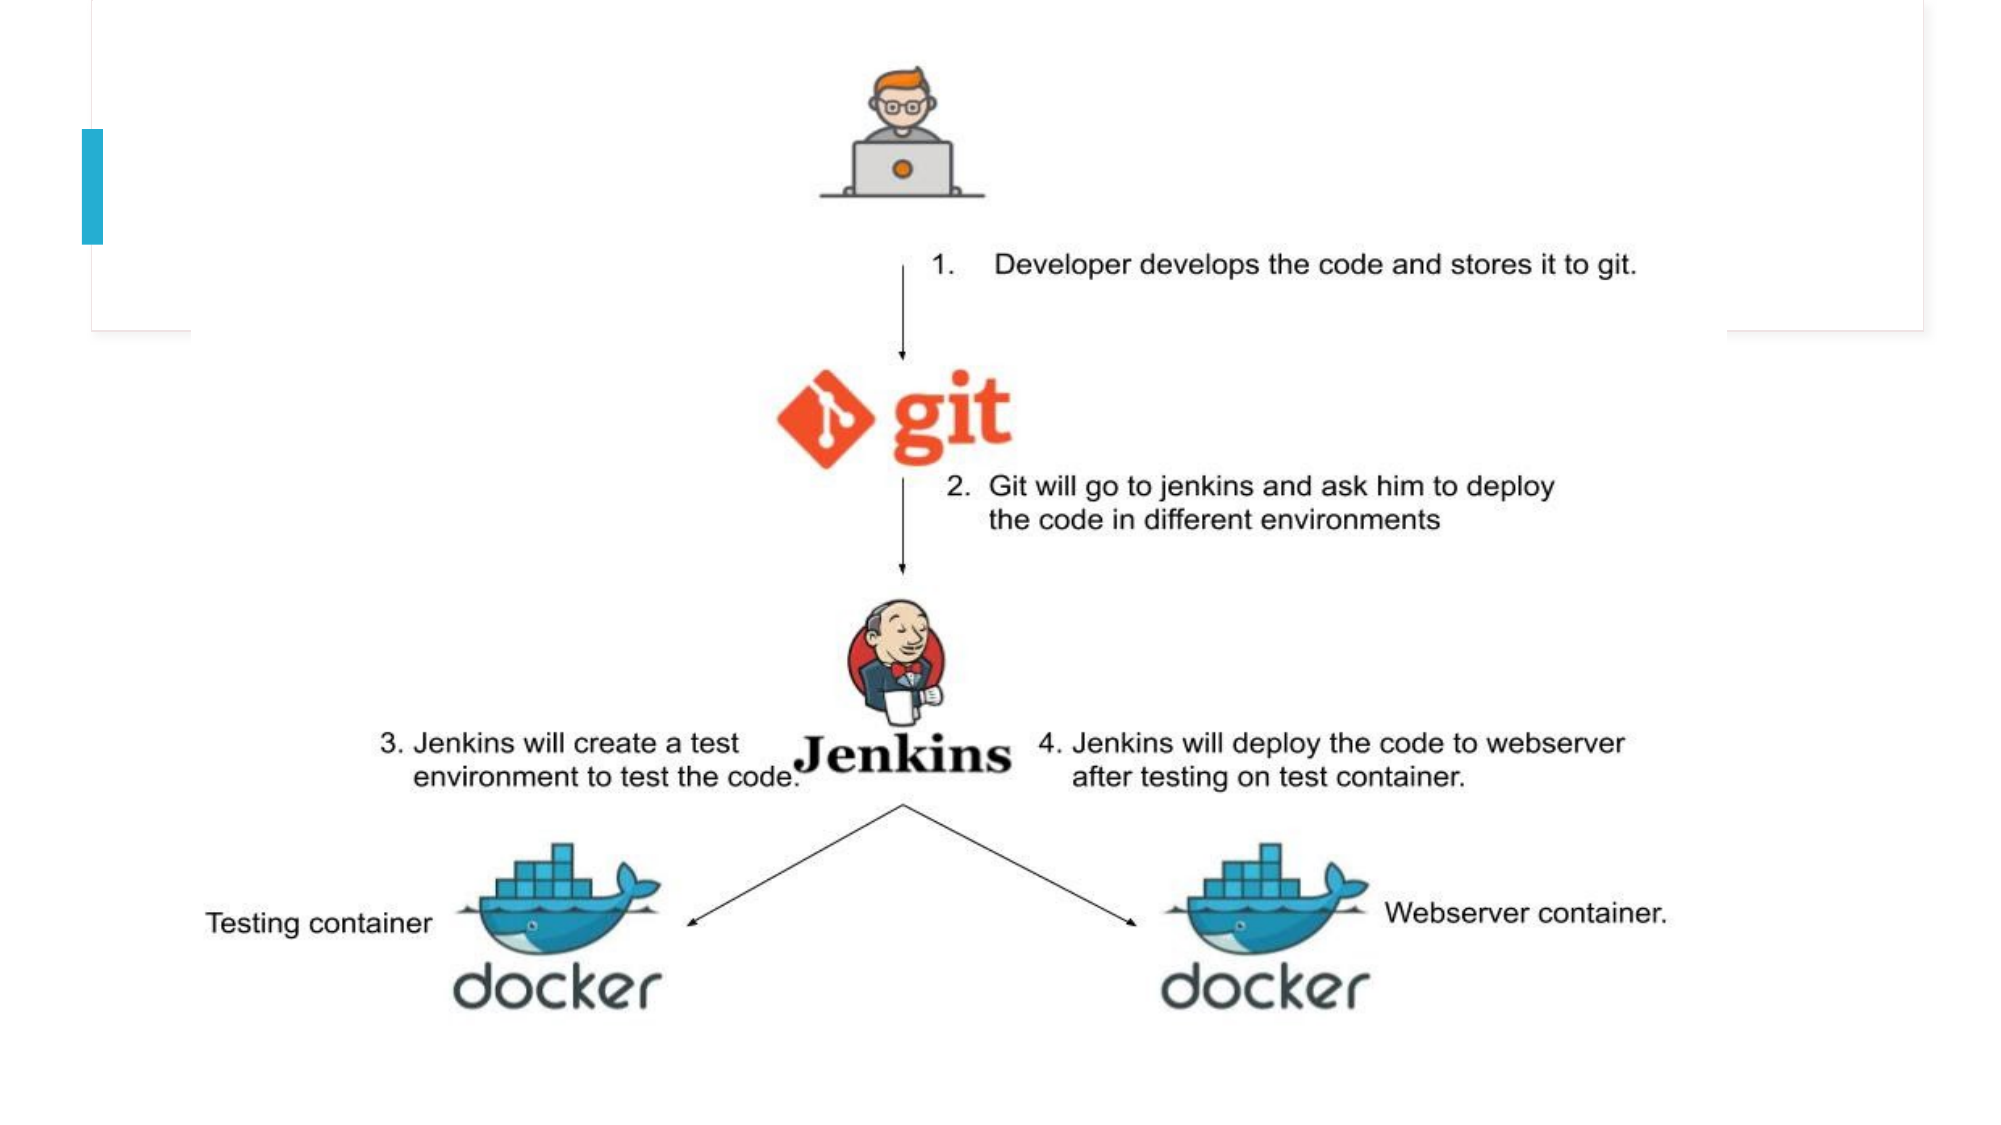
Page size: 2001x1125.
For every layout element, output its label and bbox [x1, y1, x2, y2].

picture [191, 0, 1727, 1125]
